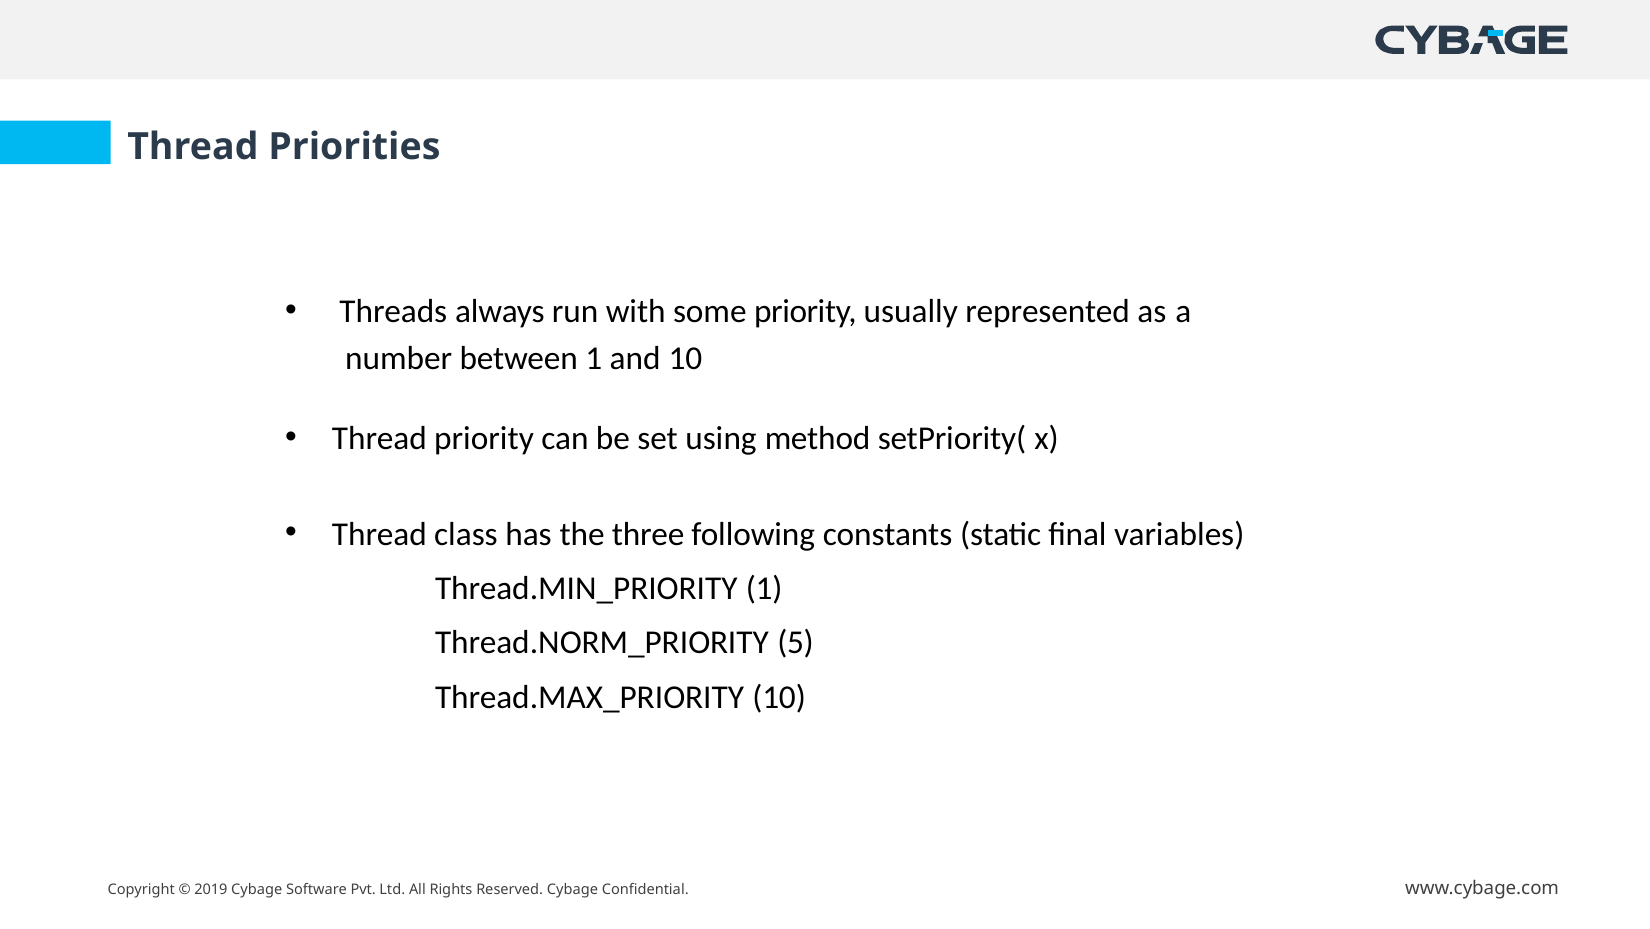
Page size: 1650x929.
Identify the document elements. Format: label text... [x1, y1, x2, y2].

text_box [0, 118, 110, 166]
text_box Thread Priorities [110, 114, 1075, 190]
text_box Threads always run with some priority, usually represented as a number between 1 and 10 Thread priority can be set using method setPriority( x) Thread class has the three following constants (static final variables) Thread.MIN_PRIORITY (1) Thread.NORM_PRIORITY (5) Thread.MAX_PRIORITY (10) [81, 287, 1418, 716]
